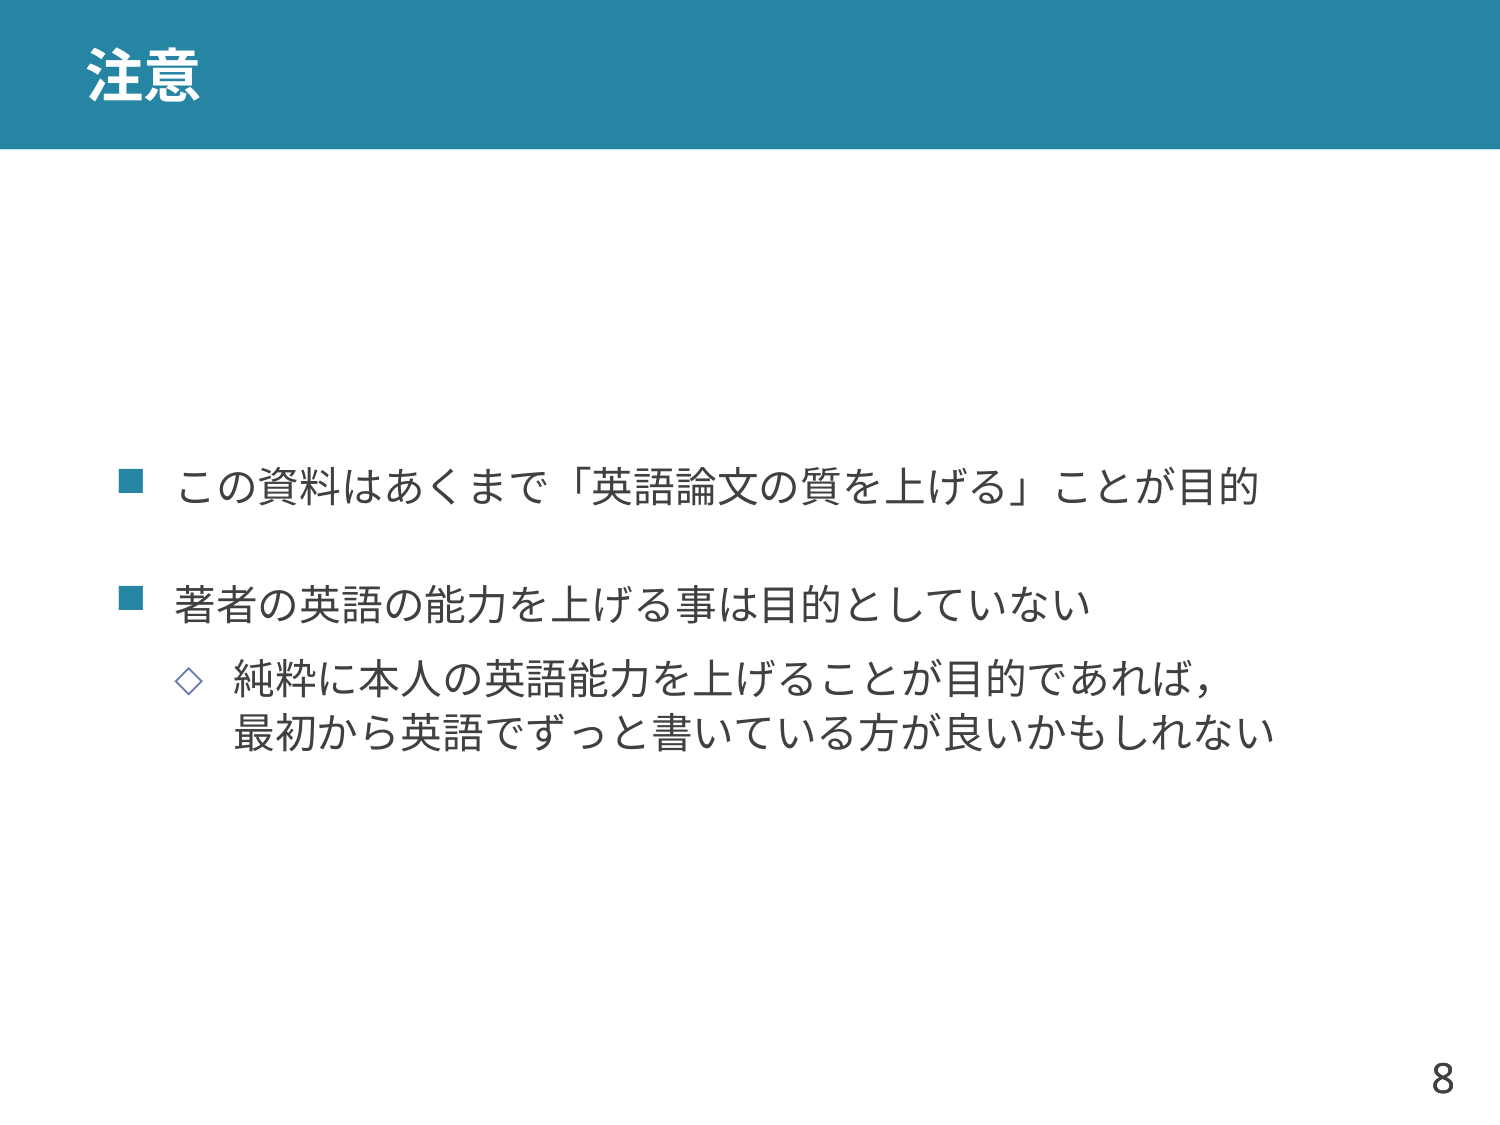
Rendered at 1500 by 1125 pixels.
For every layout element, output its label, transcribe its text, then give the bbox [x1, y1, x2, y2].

title 注意 [70, 0, 1500, 150]
list この資料はあくまで「英語論文の質を上げる」ことが目的 著者の英語の能力を上げる事は目的としていない 純粋に本人の英語能力を上げることが目的であれば， 最初から英語でずっと書いている方が良いかもしれない [100, 178, 1459, 1036]
